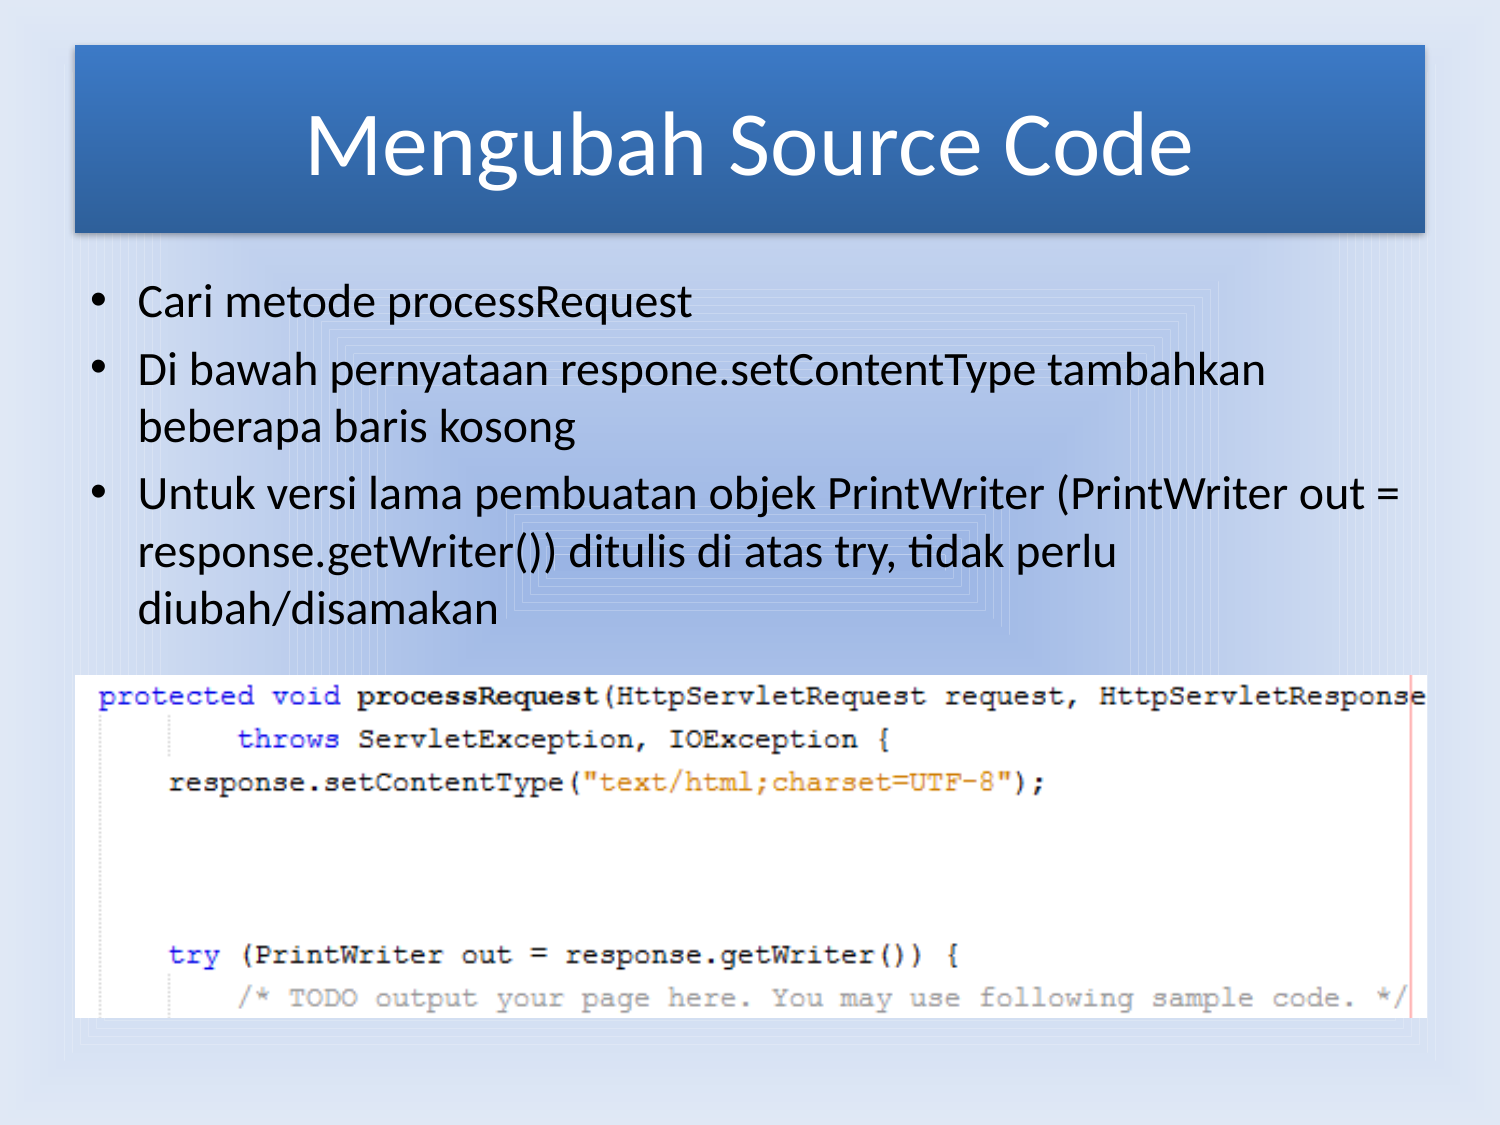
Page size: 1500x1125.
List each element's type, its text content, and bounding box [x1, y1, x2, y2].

title Mengubah Source Code [75, 45, 1425, 233]
picture [74, 674, 1428, 1018]
list Cari metode processRequest Di bawah pernyataan respone.setContentType tambahkan beberapa baris kosong Untuk versi lama pembuatan objek PrintWriter (PrintWriter out = response.getWriter()) ditulis di atas try, tidak perlu diubah/disamakan [75, 262, 1425, 646]
